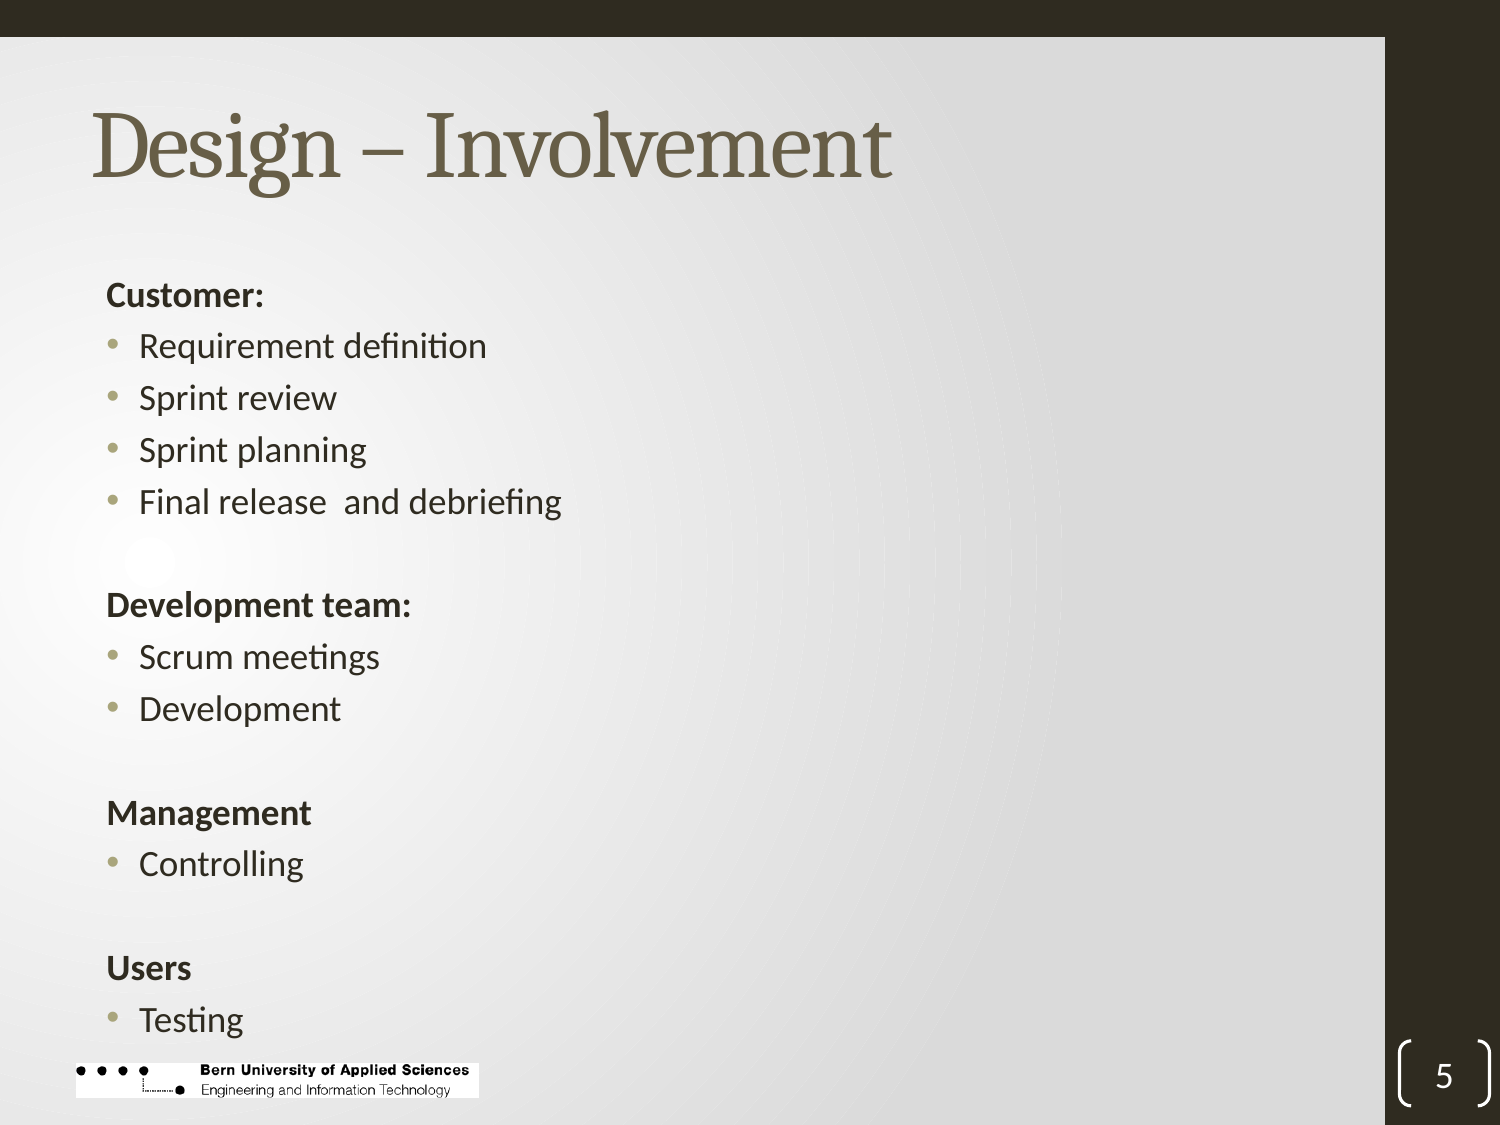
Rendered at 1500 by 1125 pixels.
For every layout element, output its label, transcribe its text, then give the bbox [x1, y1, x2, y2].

picture [76, 1063, 479, 1098]
slide_number 5 [1397, 1039, 1492, 1108]
title Design – Involvement [75, 45, 1325, 233]
list Customer: Requirement definition Sprint review Sprint planning Final release and debriefing Development team: Scrum meetings Development Management Controlling Users Testing [75, 262, 1325, 1050]
